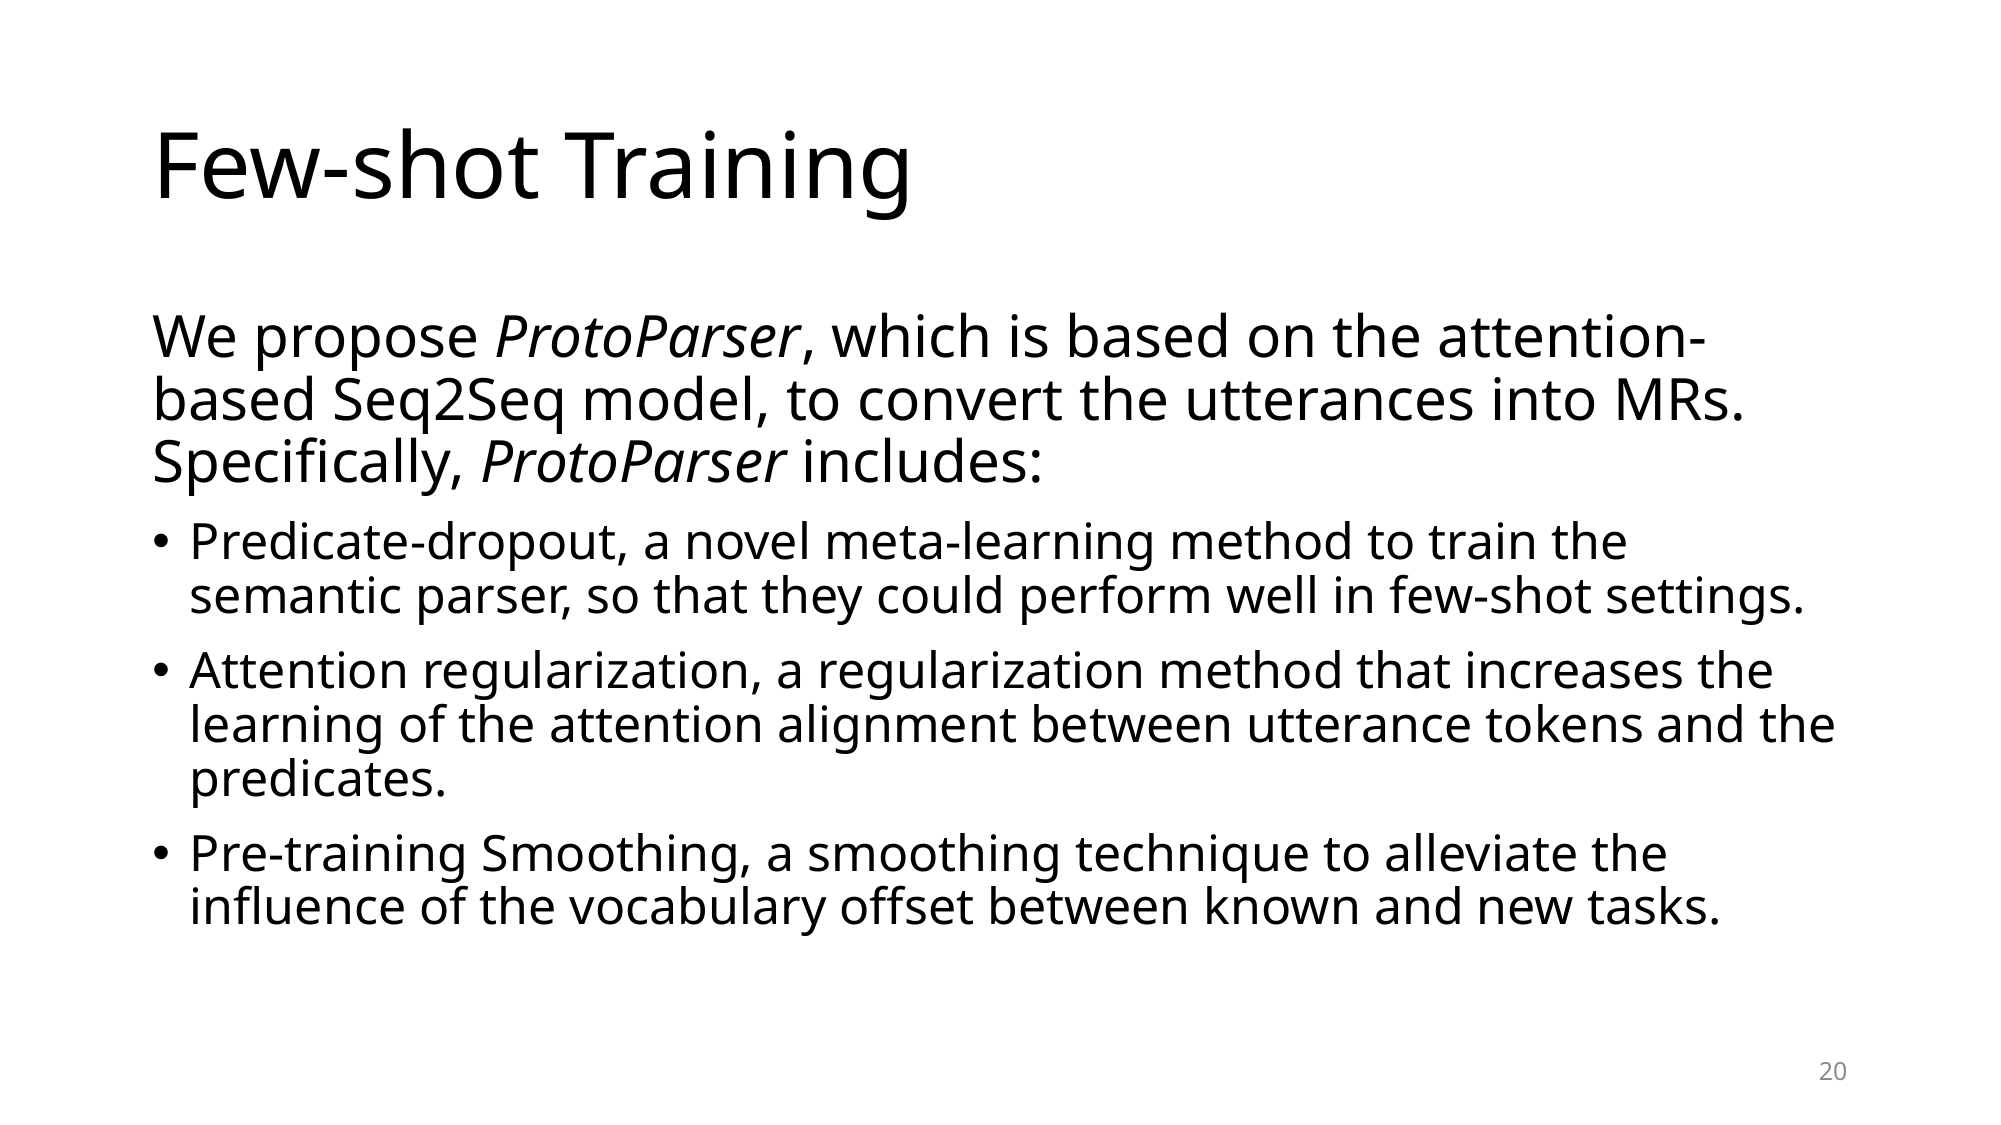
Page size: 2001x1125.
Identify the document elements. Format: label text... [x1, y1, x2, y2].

list We propose ProtoParser, which is based on the attention-based Seq2Seq model, to convert the utterances into MRs. Specifically, ProtoParser includes: Predicate-dropout, a novel meta-learning method to train the semantic parser, so that they could perform well in few-shot settings. Attention regularization, a regularization method that increases the learning of the attention alignment between utterance tokens and the predicates. Pre-training Smoothing, a smoothing technique to alleviate the influence of the vocabulary offset between known and new tasks. [137, 299, 1863, 1014]
title Few-shot Training [137, 59, 1863, 278]
slide_number 20 [1412, 1042, 1863, 1103]
